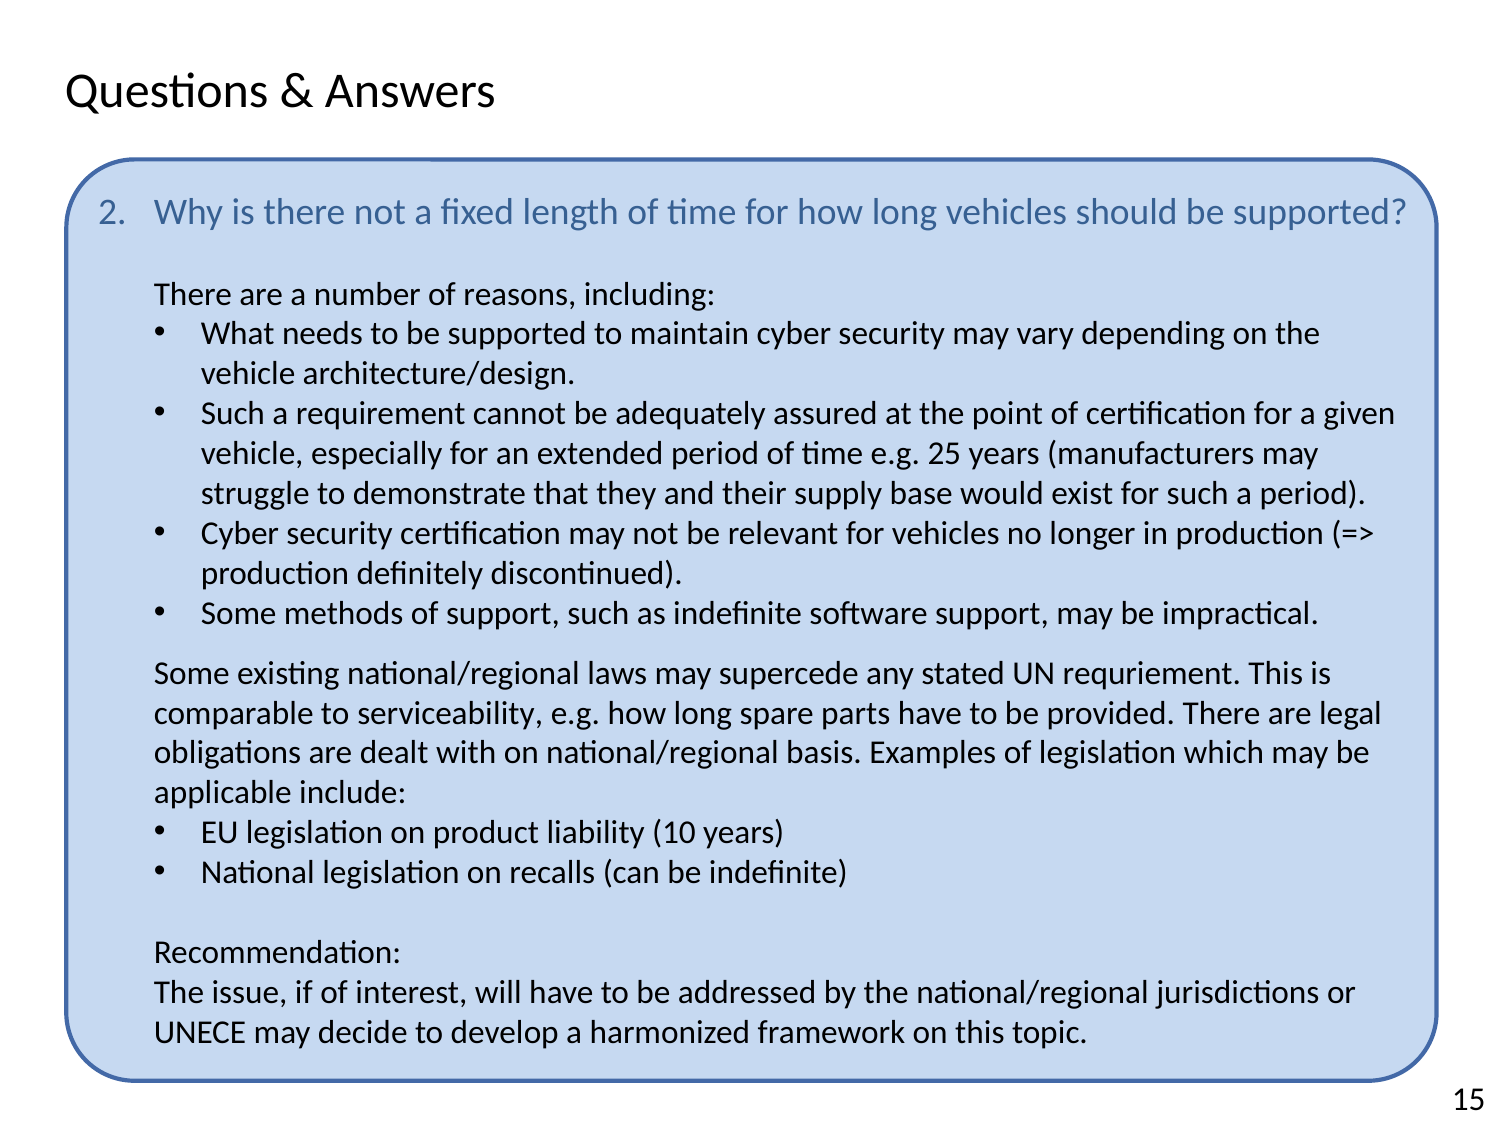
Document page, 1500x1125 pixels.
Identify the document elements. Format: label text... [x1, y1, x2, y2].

text_box Questions & Answers [50, 49, 1425, 125]
text_box 2. Why is there not a fixed length of time for how long vehicles should be supported? There are a number of reasons, including: What needs to be supported to maintain cyber security may vary depending on the vehicle architecture/design. Such a requirement cannot be adequately assured at the point of certification for a given vehicle, especially for an extended period of time e.g. 25 years (manufacturers may struggle to demonstrate that they and their supply base would exist for such a period). Cyber security certification may not be relevant for vehicles no longer in production (=> production definitely discontinued). Some methods of support, such as indefinite software support, may be impractical. Some existing national/regional laws may supercede any stated UN requriement. This is comparable to serviceability, e.g. how long spare parts have to be provided. There are legal obligations are dealt with on national/regional basis. Examples of legislation which may be applicable include: EU legislation on product liability (10 years) National legislation on recalls (can be indefinite) Recommendation: The issue, if of interest, will have to be addressed by the national/regional jurisdictions or UNECE may decide to develop a harmonized framework on this topic. [64, 157, 1439, 1083]
